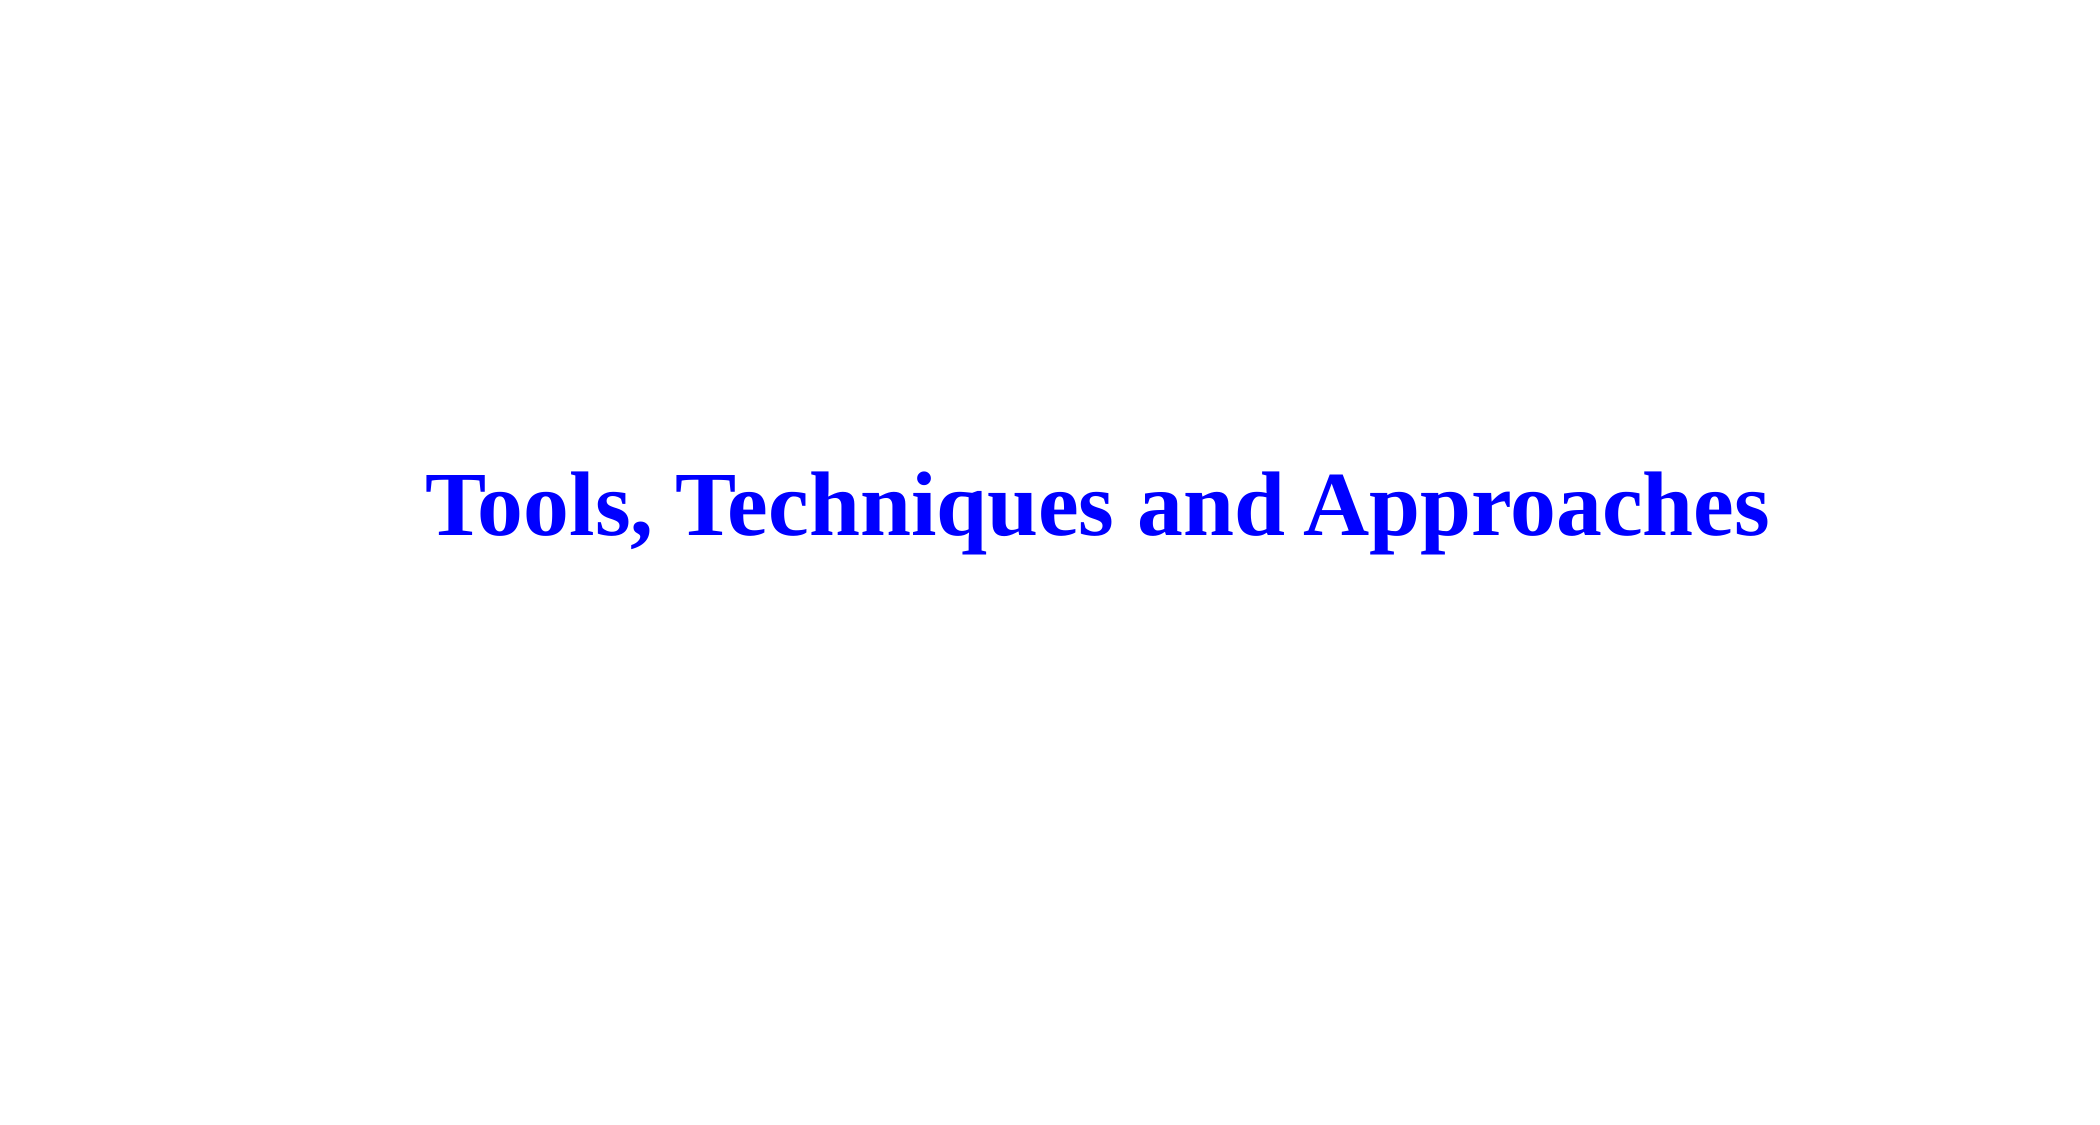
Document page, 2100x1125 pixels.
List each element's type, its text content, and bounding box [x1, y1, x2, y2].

title Tools, Techniques and Approaches [275, 434, 1922, 578]
